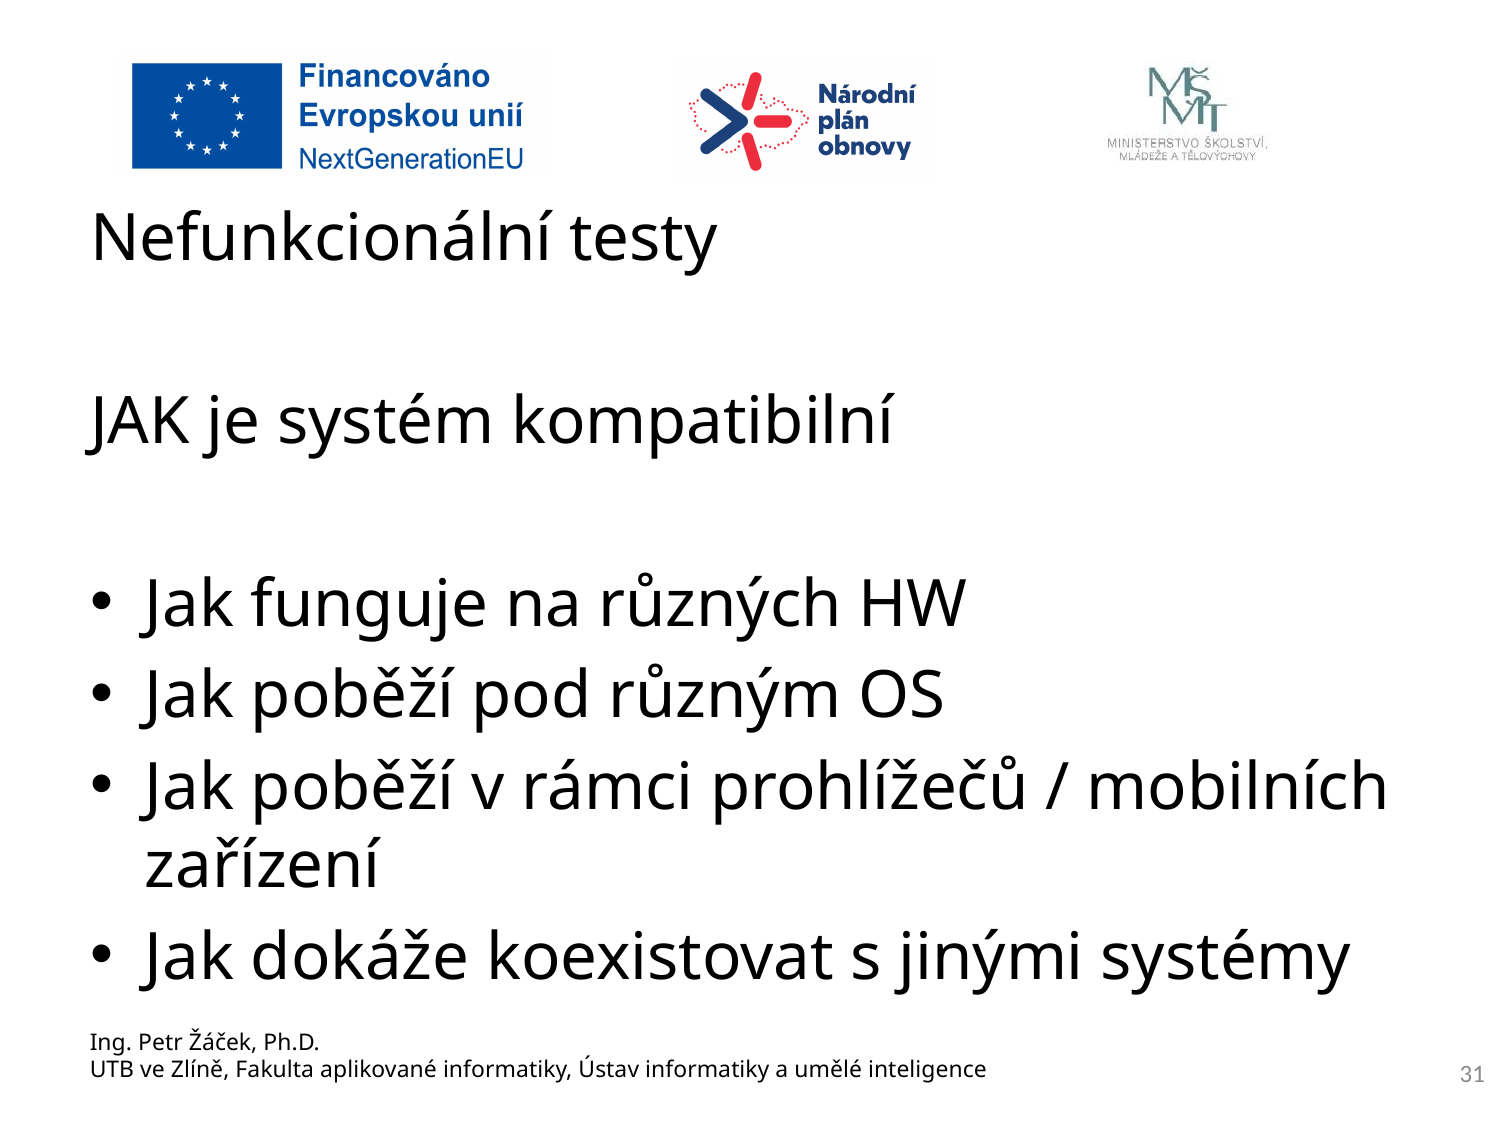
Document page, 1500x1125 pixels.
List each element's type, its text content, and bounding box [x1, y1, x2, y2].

picture [674, 61, 937, 184]
list Nefunkcionální testy JAK je systém kompatibilní Jak funguje na různých HW Jak poběží pod různým OS Jak poběží v rámci prohlížečů / mobilních zařízení Jak dokáže koexistovat s jinými systémy [75, 187, 1425, 1007]
picture [1099, 61, 1276, 168]
slide_number 31 [1425, 1042, 1500, 1103]
picture [118, 54, 550, 176]
text_box Ing. Petr Žáček, Ph.D. UTB ve Zlíně, Fakulta aplikované informatiky, Ústav informatiky a umělé inteligence [75, 1019, 1199, 1103]
